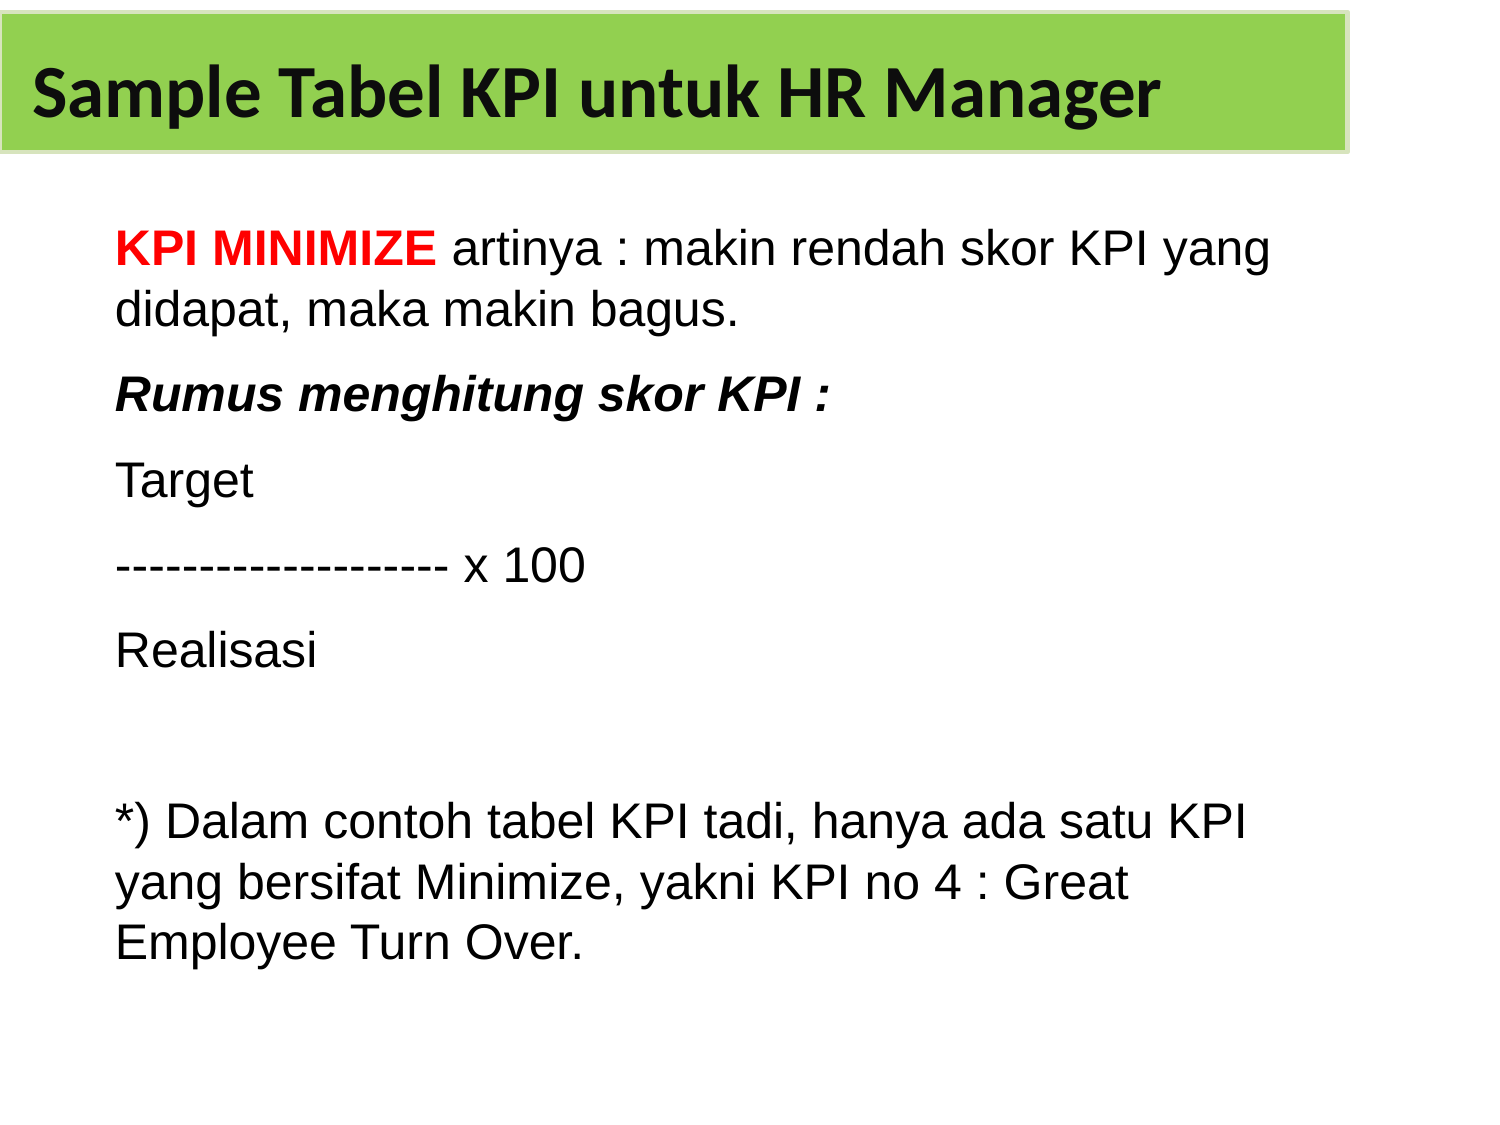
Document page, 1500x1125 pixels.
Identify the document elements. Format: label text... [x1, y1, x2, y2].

text_box [0, 10, 1350, 154]
text_box KPI MINIMIZE artinya : makin rendah skor KPI yang didapat, maka makin bagus. Rumus menghitung skor KPI : Target -------------------- x 100 Realisasi *) Dalam contoh tabel KPI tadi, hanya ada satu KPI yang bersifat Minimize, yakni KPI no 4 : Great Employee Turn Over. [100, 207, 1375, 978]
text_box Sample Tabel KPI untuk HR Manager [17, 35, 1179, 140]
